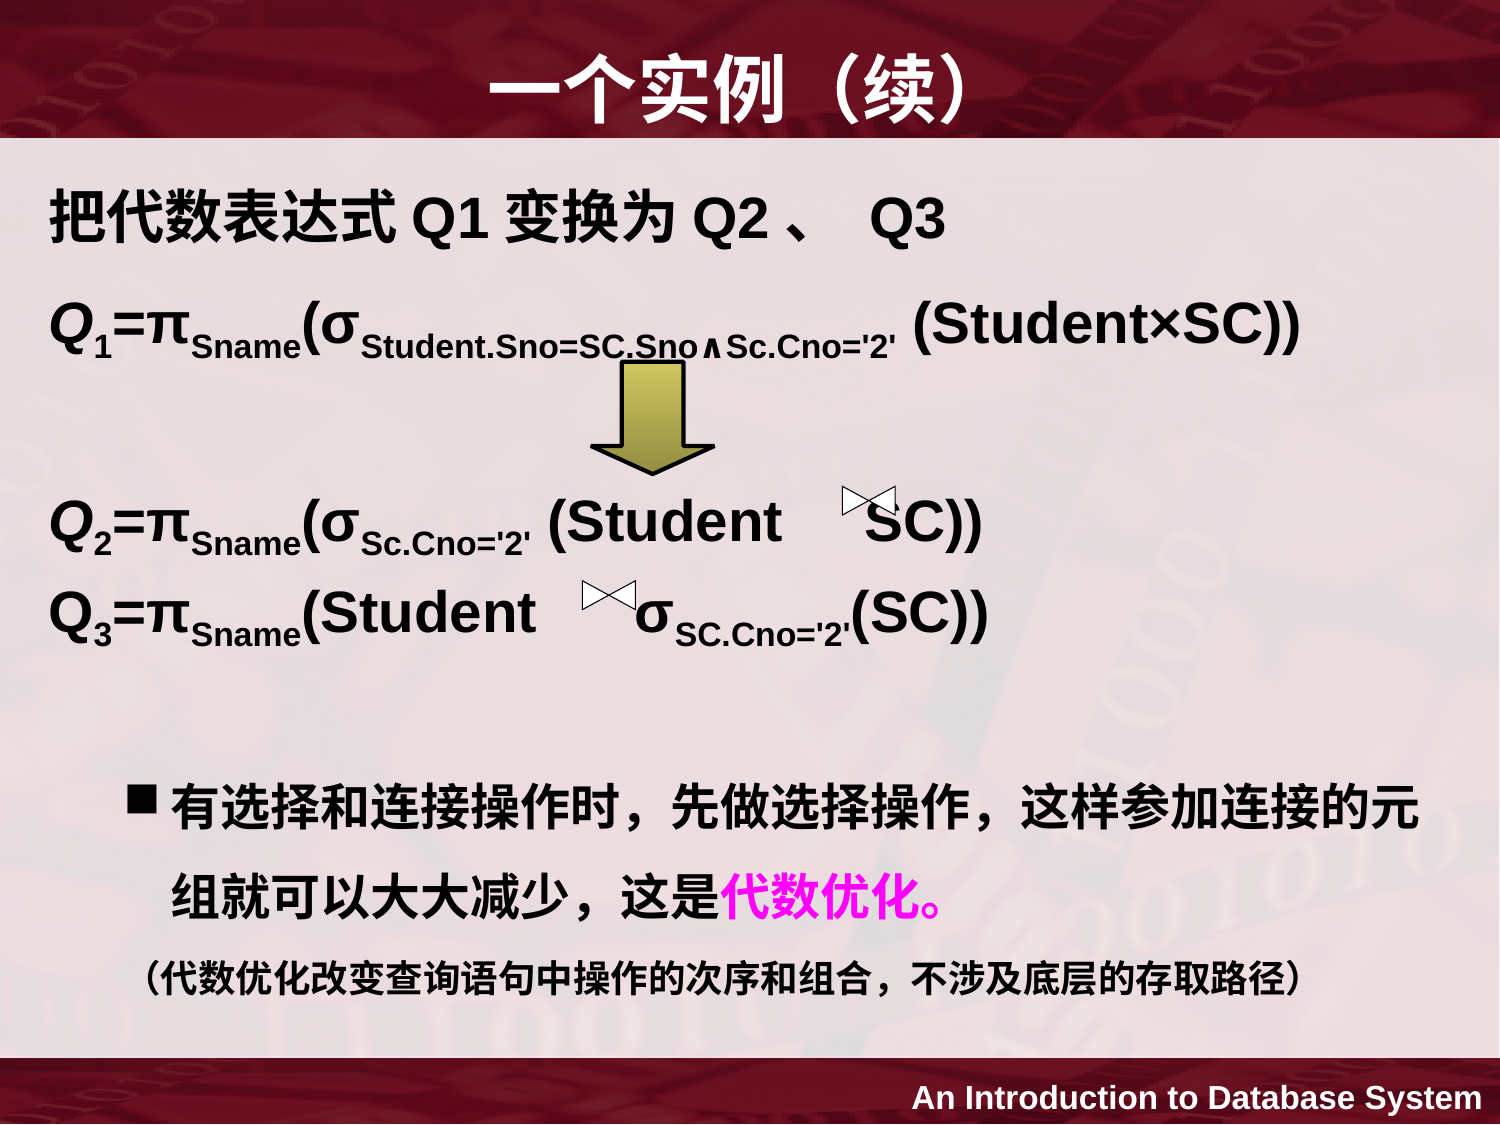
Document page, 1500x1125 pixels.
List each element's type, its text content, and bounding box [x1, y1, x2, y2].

picture [0, 0, 1500, 1124]
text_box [747, 485, 1011, 622]
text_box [487, 580, 751, 717]
title 一个实例（续） [75, 0, 1425, 172]
text_box [590, 361, 715, 475]
list 把代数表达式Q1变换为Q2、 Q3 Q1=πSname(σStudent.Sno=SC.Sno∧Sc.Cno='2' (Student×SC)) Q2=πSname(σSc.Cno='2' (Student SC)) Q3=πSname(Student σSC.Cno='2'(SC)) 有选择和连接操作时，先做选择操作，这样参加连接的元组就可以大大减少，这是代数优化。 （代数优化改变查询语句中操作的次序和组合，不涉及底层的存取路径） [33, 172, 1483, 1009]
